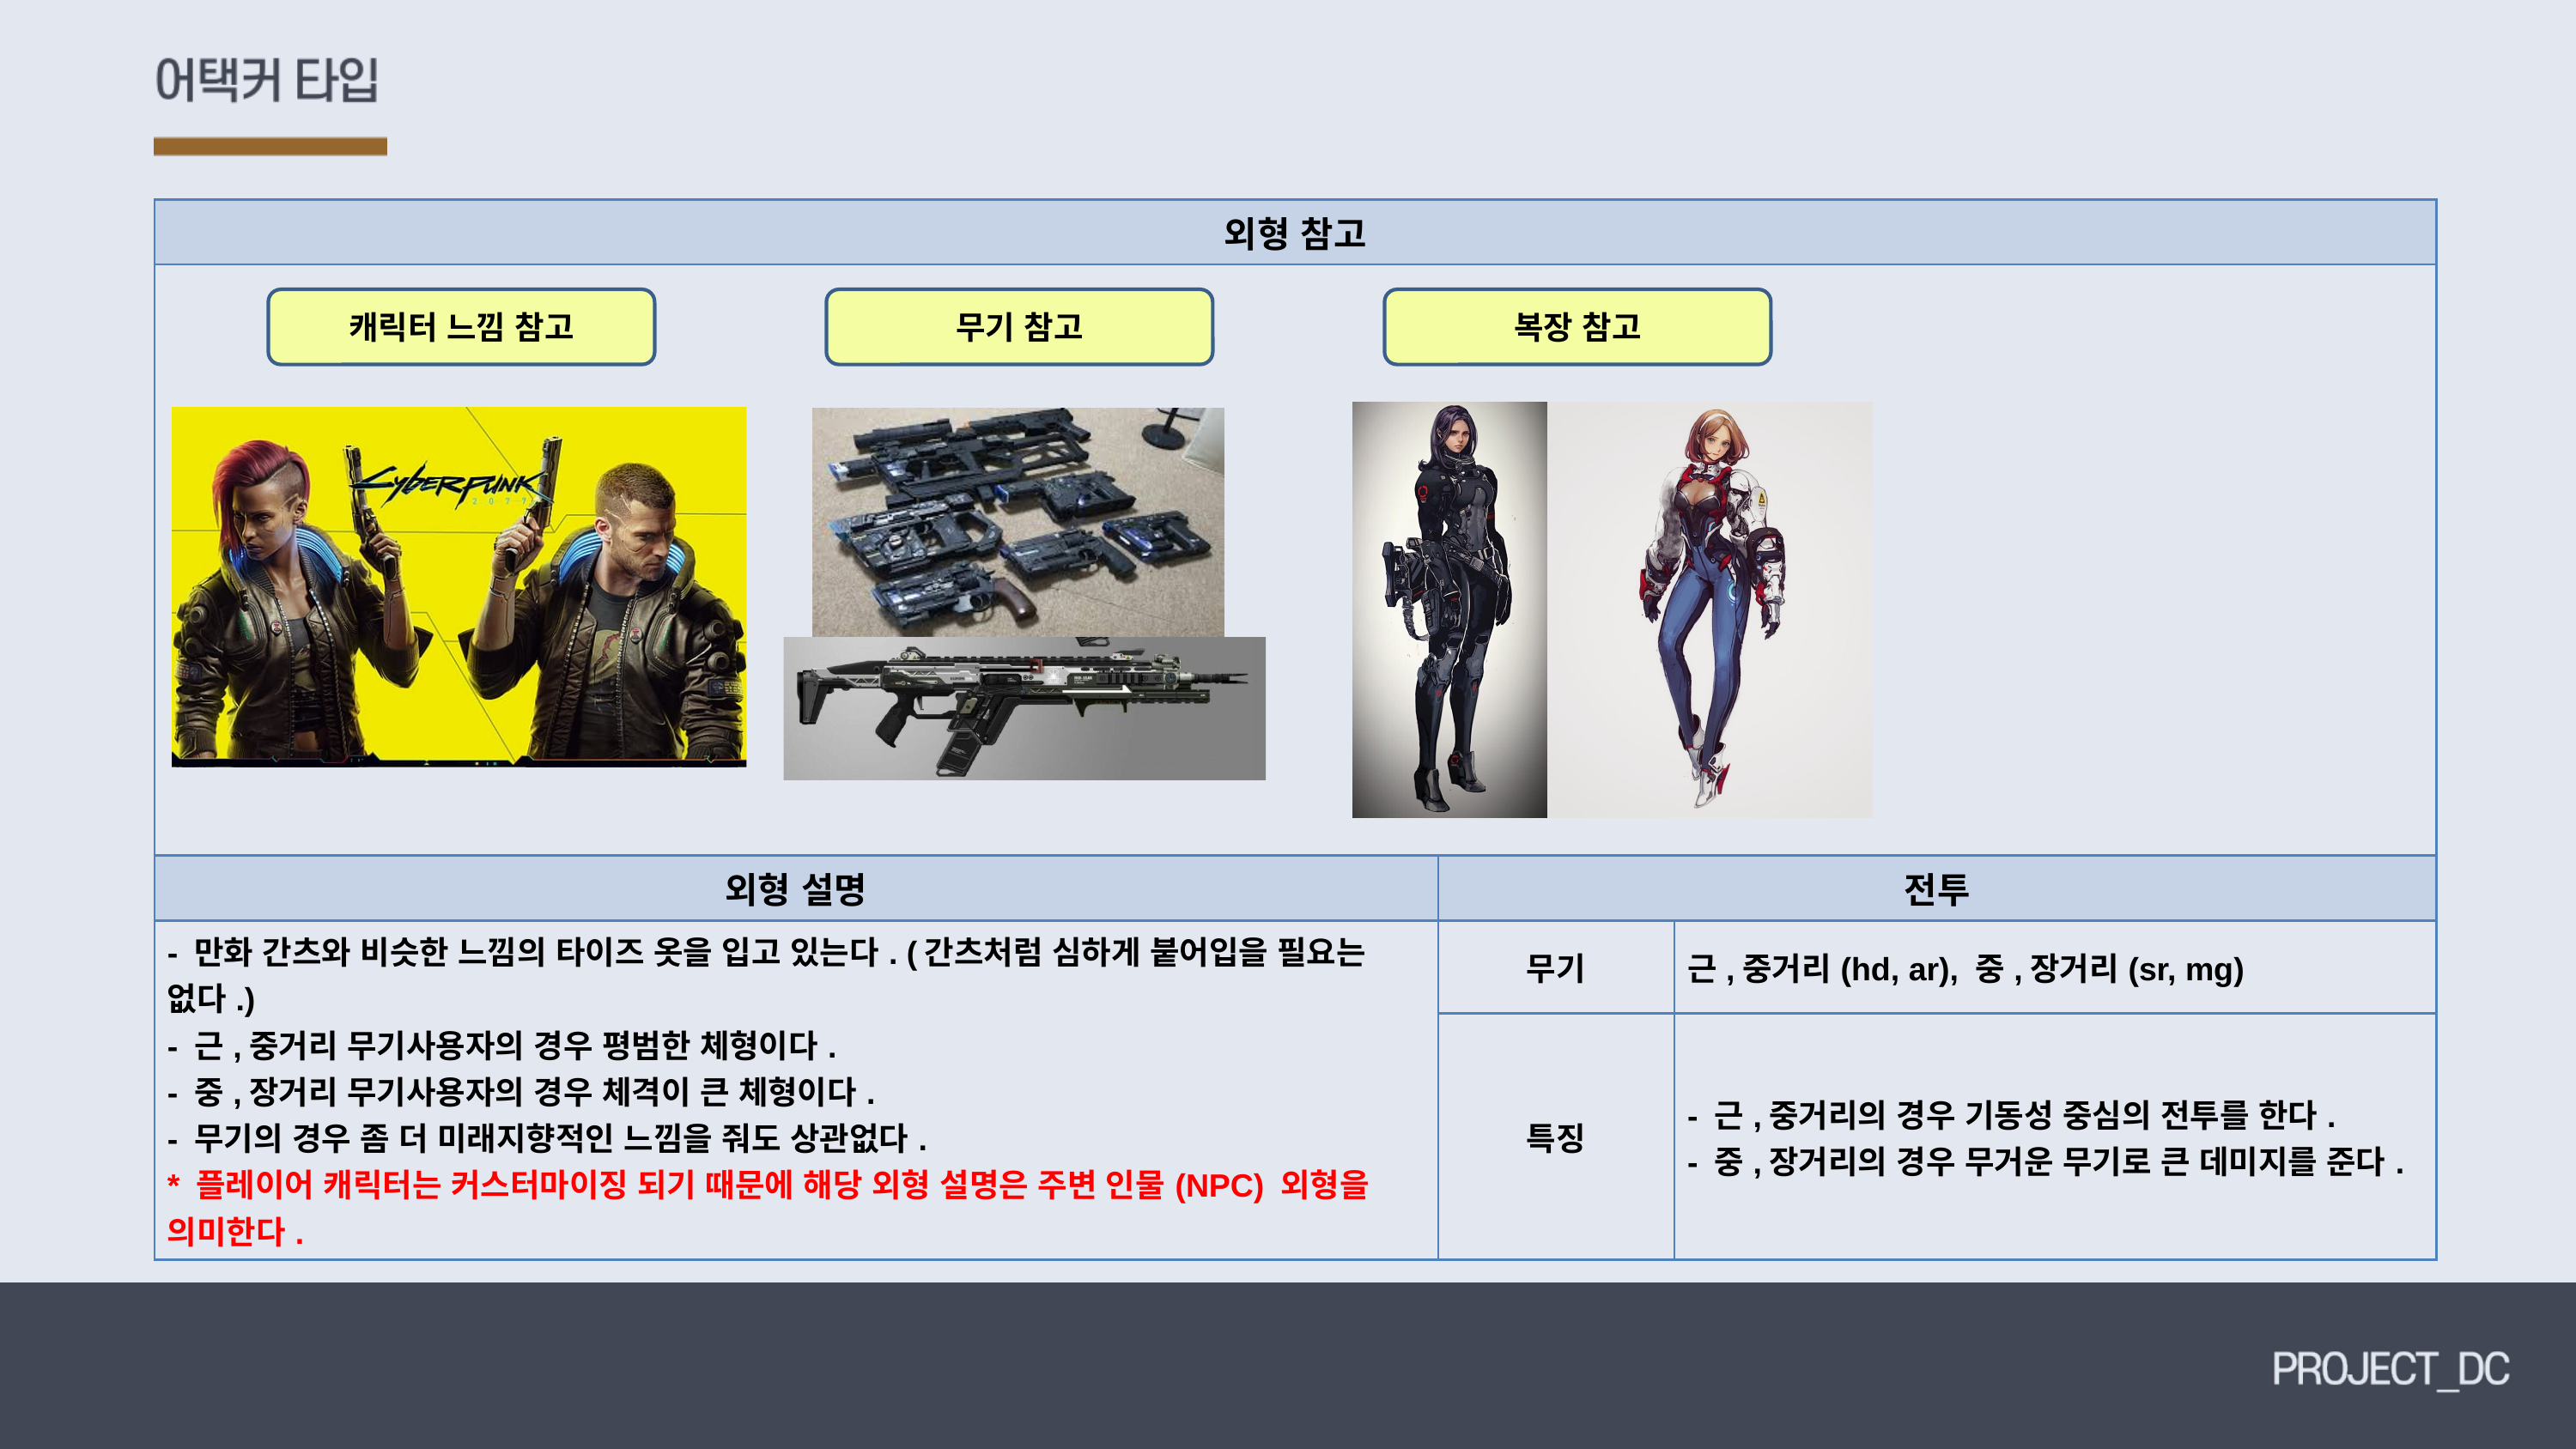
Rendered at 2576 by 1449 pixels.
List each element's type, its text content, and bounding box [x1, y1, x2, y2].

picture [171, 407, 747, 767]
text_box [154, 112, 387, 182]
table_cell 근,중거리(hd, ar), 중,장거리(sr, mg) [1675, 922, 2435, 1012]
table_cell - 만화 간츠와 비슷한 느낌의 타이즈 옷을 입고 있는다. (간츠처럼 심하게 붙어입을 필요는 없다.) - 근,중거리 무기사용자의 경우 평범한 체형이다. - 중,장거리 무기사용자의 경우 체격이 큰 체형이다. - 무기의 경우 좀 더 미래지향적인 느낌을 줘도 상관없다. * 플레이어 캐릭터는 커스터마이징 되기 때문에 해당 외형 설명은 주변 인물(NPC) 외형을 의미한다. [155, 922, 1437, 1258]
table_cell 특징 [1439, 1015, 1674, 1258]
table_cell 무기 [1439, 922, 1674, 1012]
text_box 캐릭터 느낌 참고 [266, 287, 657, 367]
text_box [0, 1282, 2576, 1449]
table_cell - 근,중거리의 경우 기동성 중심의 전투를 한다. - 중,장거리의 경우 무거운 무기로 큰 데미지를 준다. [1675, 1015, 2435, 1258]
picture [1934, 1332, 2529, 1411]
picture [146, 40, 401, 127]
table_header 외형 참고 [155, 201, 2435, 264]
text_box 복장 참고 [1382, 287, 1773, 367]
table_cell 전투 [1439, 857, 2435, 919]
picture [1352, 402, 1873, 818]
table_cell 외형 설명 [155, 857, 1437, 919]
table_cell [155, 265, 2435, 854]
text_box 무기 참고 [824, 287, 1215, 367]
picture [783, 408, 1267, 780]
